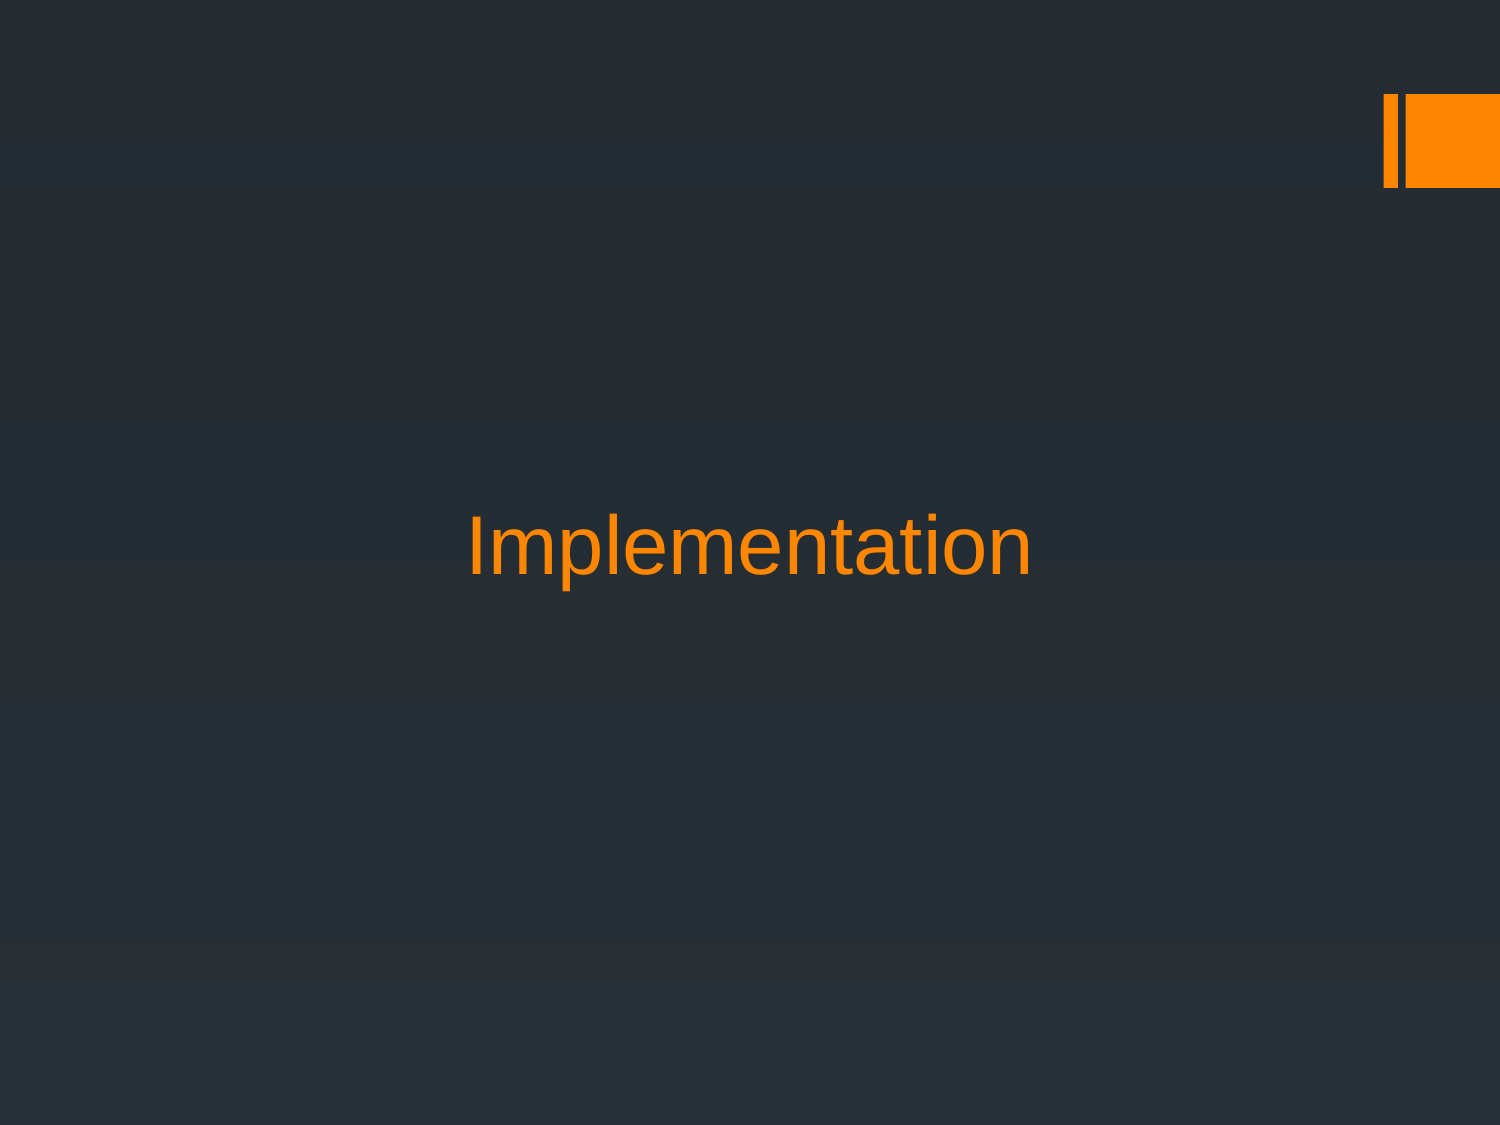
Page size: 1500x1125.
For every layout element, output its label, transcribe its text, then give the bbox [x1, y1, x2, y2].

title Implementation [150, 412, 1350, 839]
